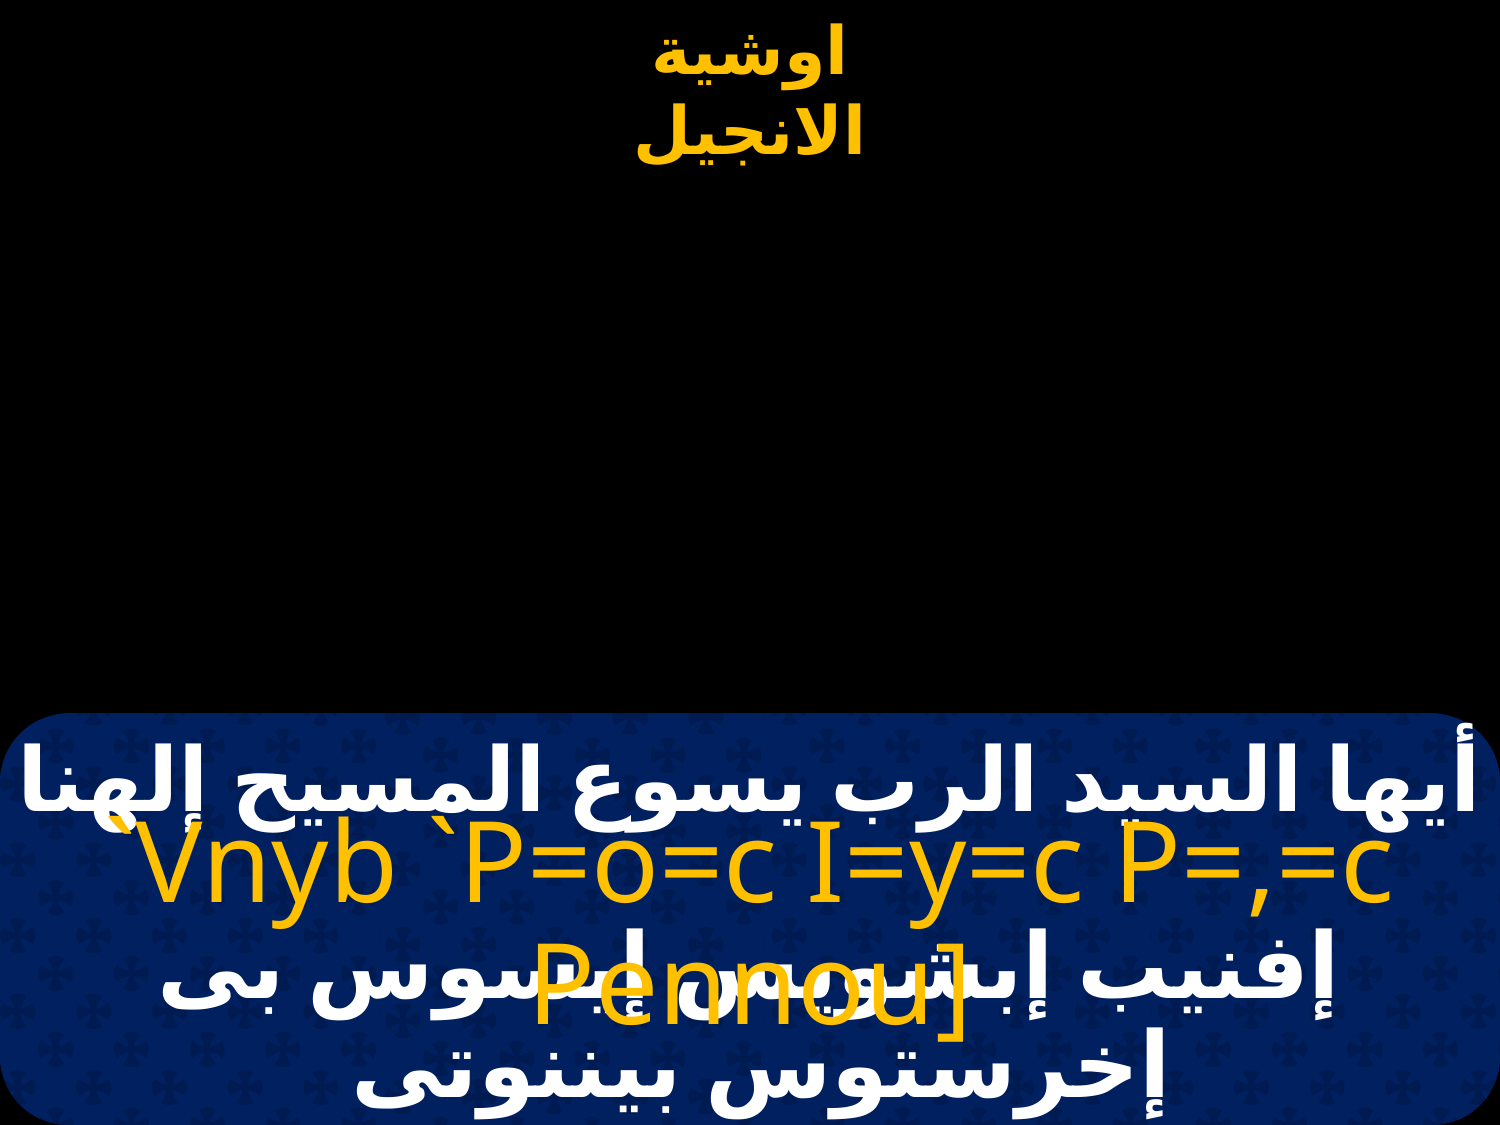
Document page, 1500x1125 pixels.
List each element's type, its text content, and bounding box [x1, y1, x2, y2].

picture [0, 852, 1500, 860]
picture [0, 994, 1500, 1003]
title أيها السيد الرب يسوع المسيح إلهنا [0, 713, 1500, 852]
list إفنيب إبشويس إيسوس بى إخرستوس بيننوتى [0, 1003, 1500, 1125]
list `Vnyb `P=o=c I=y=c P=,=c Pennou] [0, 860, 1500, 994]
